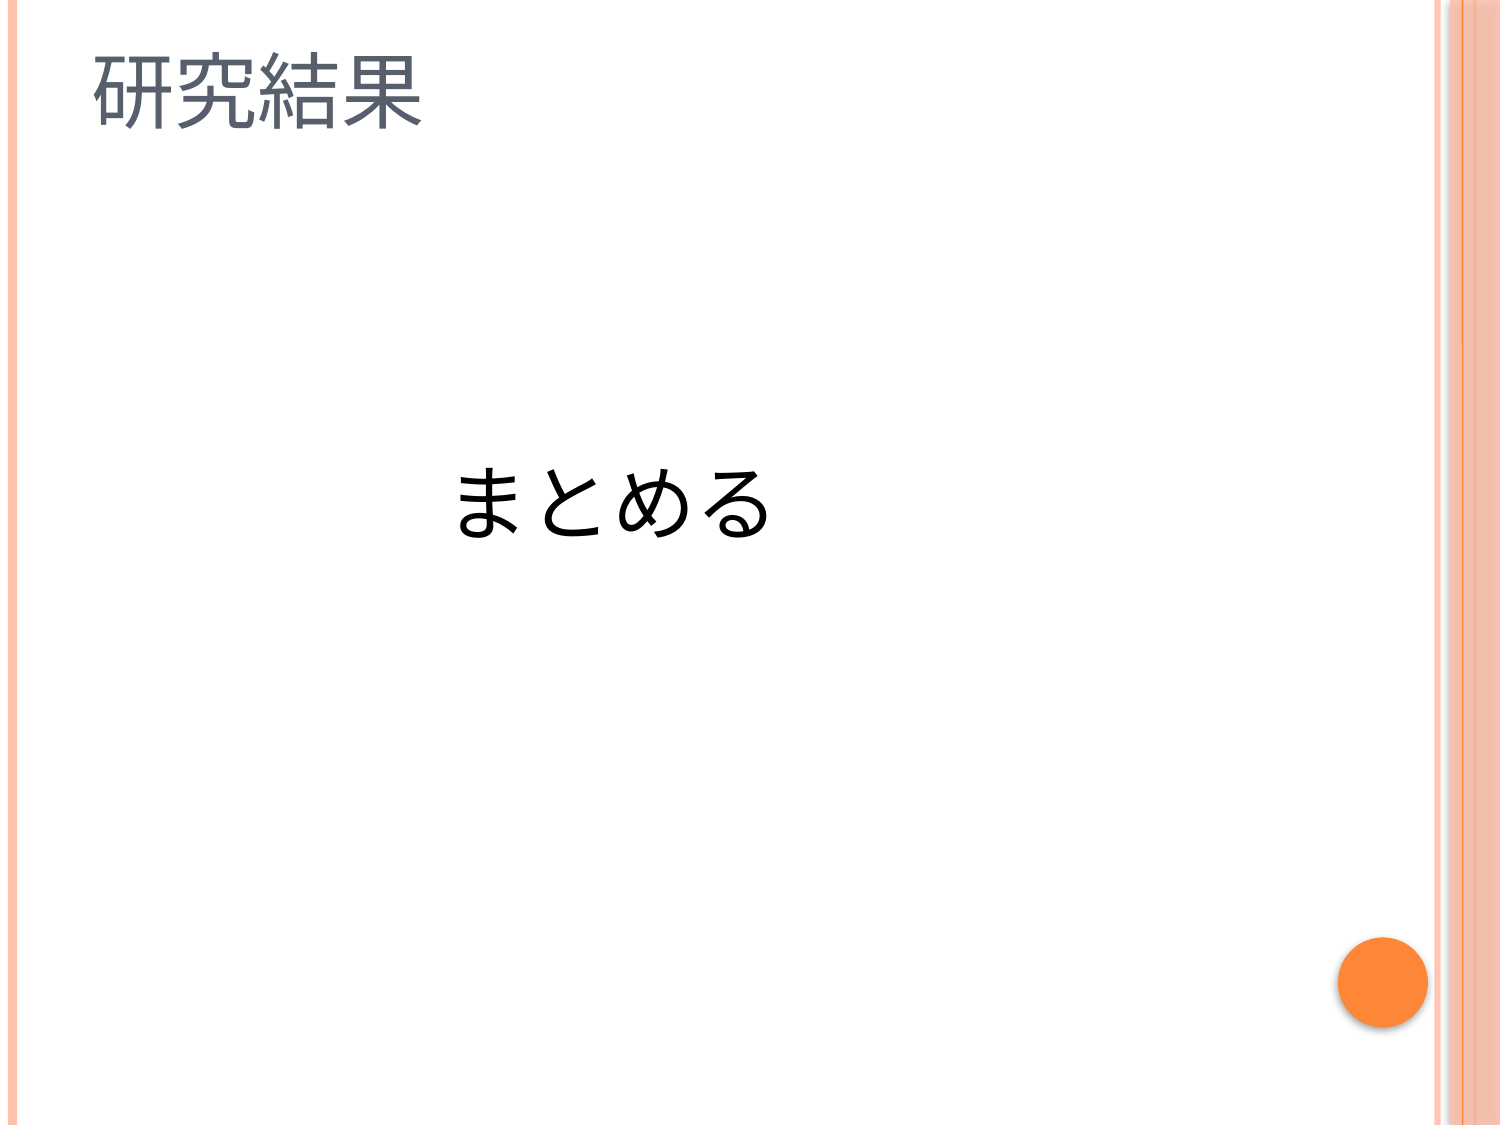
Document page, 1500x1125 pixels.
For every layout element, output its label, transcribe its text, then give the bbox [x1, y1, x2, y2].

title 研究結果 [76, 66, 1302, 147]
text_box まとめる [431, 444, 1022, 560]
